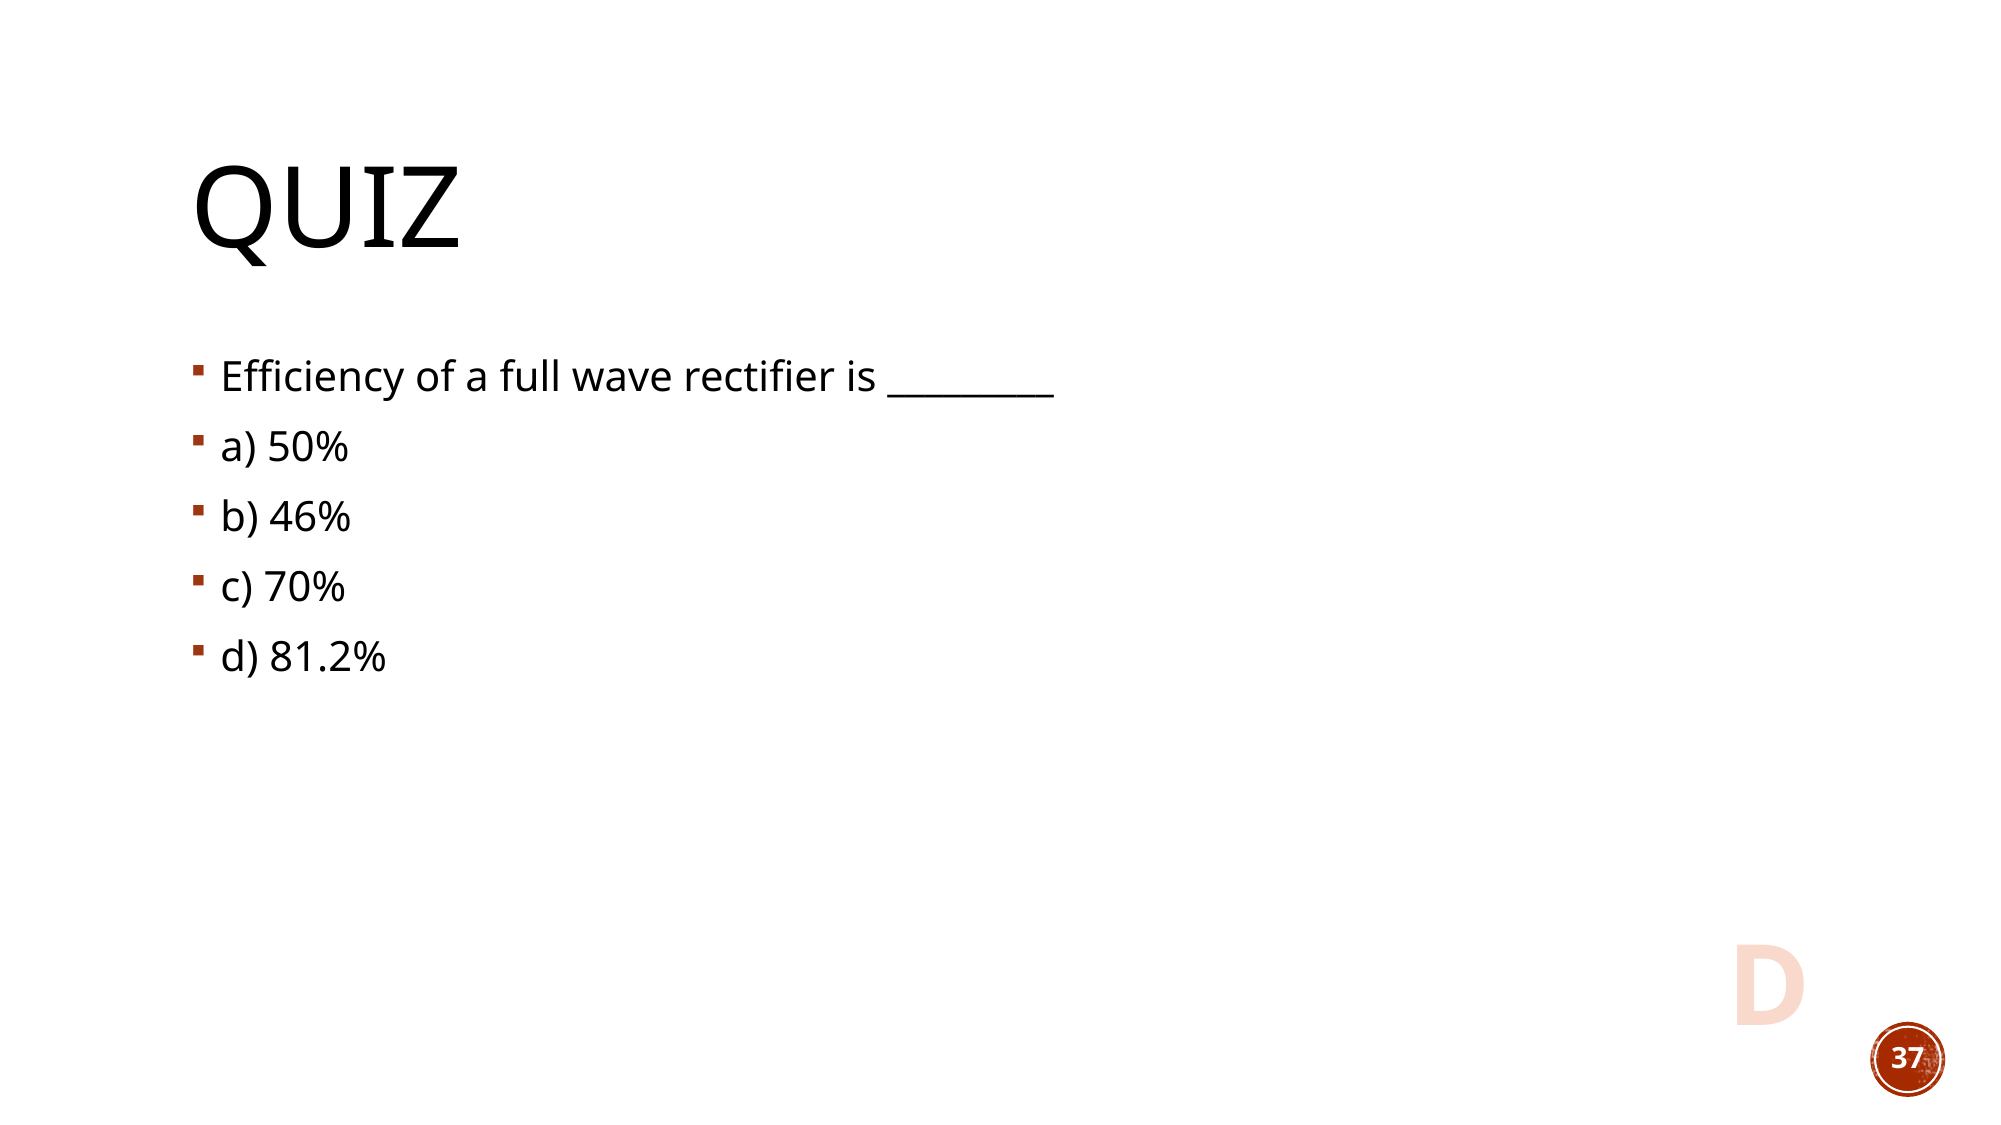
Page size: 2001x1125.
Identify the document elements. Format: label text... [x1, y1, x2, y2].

text_box D [1712, 905, 1827, 1056]
title quiz [175, 79, 1826, 344]
slide_number 37 [1855, 1028, 1961, 1089]
list Efficiency of a full wave rectifier is _________ a) 50% b) 46% c) 70% d) 81.2% [175, 348, 1826, 1013]
